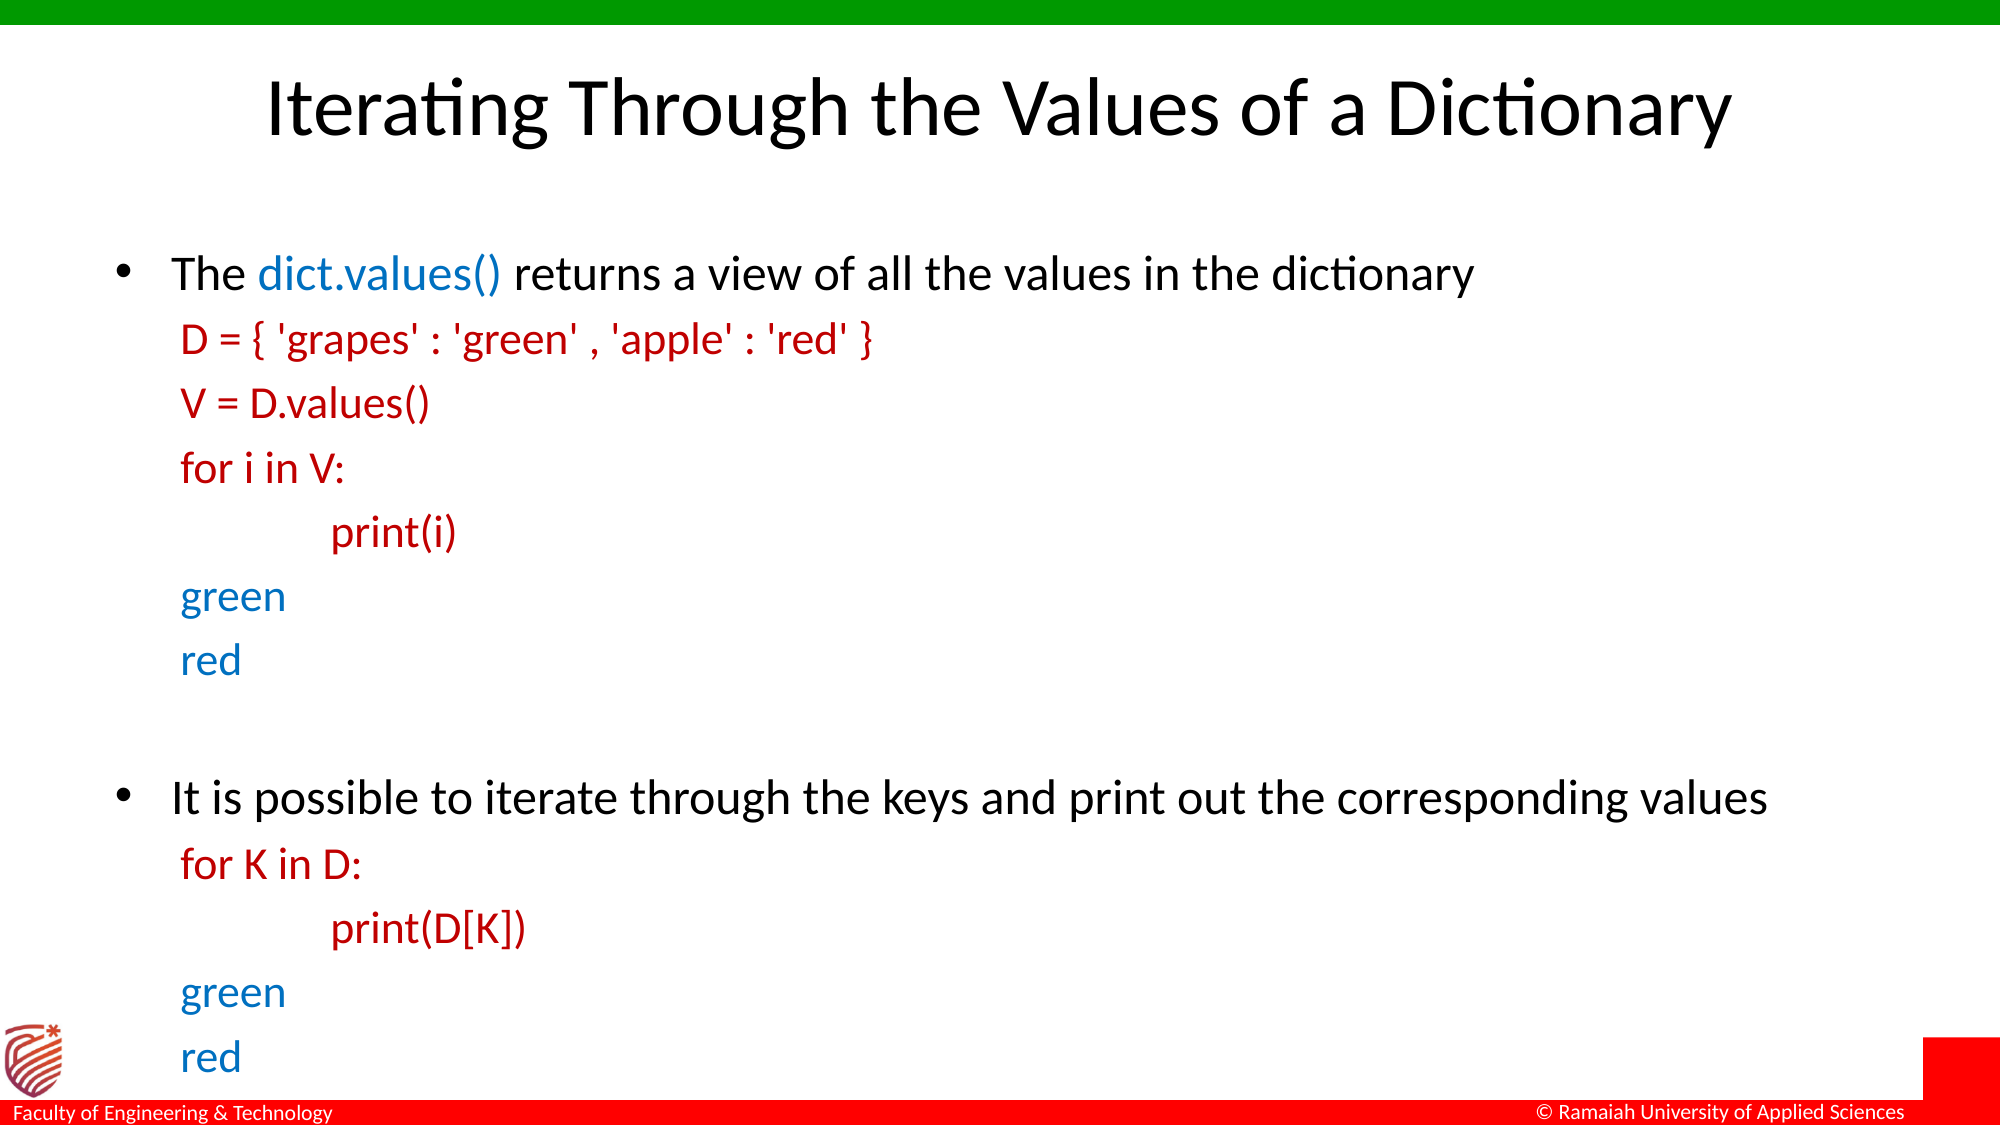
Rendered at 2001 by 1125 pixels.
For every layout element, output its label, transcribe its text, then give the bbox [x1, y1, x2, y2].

title Iterating Through the Values of a Dictionary [99, 45, 1900, 232]
picture [0, 1013, 69, 1100]
list The dict.values() returns a view of all the values in the dictionary D = { 'grapes' : 'green' , 'apple' : 'red' } V = D.values() for i in V: print(i) green red It is possible to iterate through the keys and print out the corresponding values for K in D: print(D[K]) green red [99, 232, 1900, 1005]
